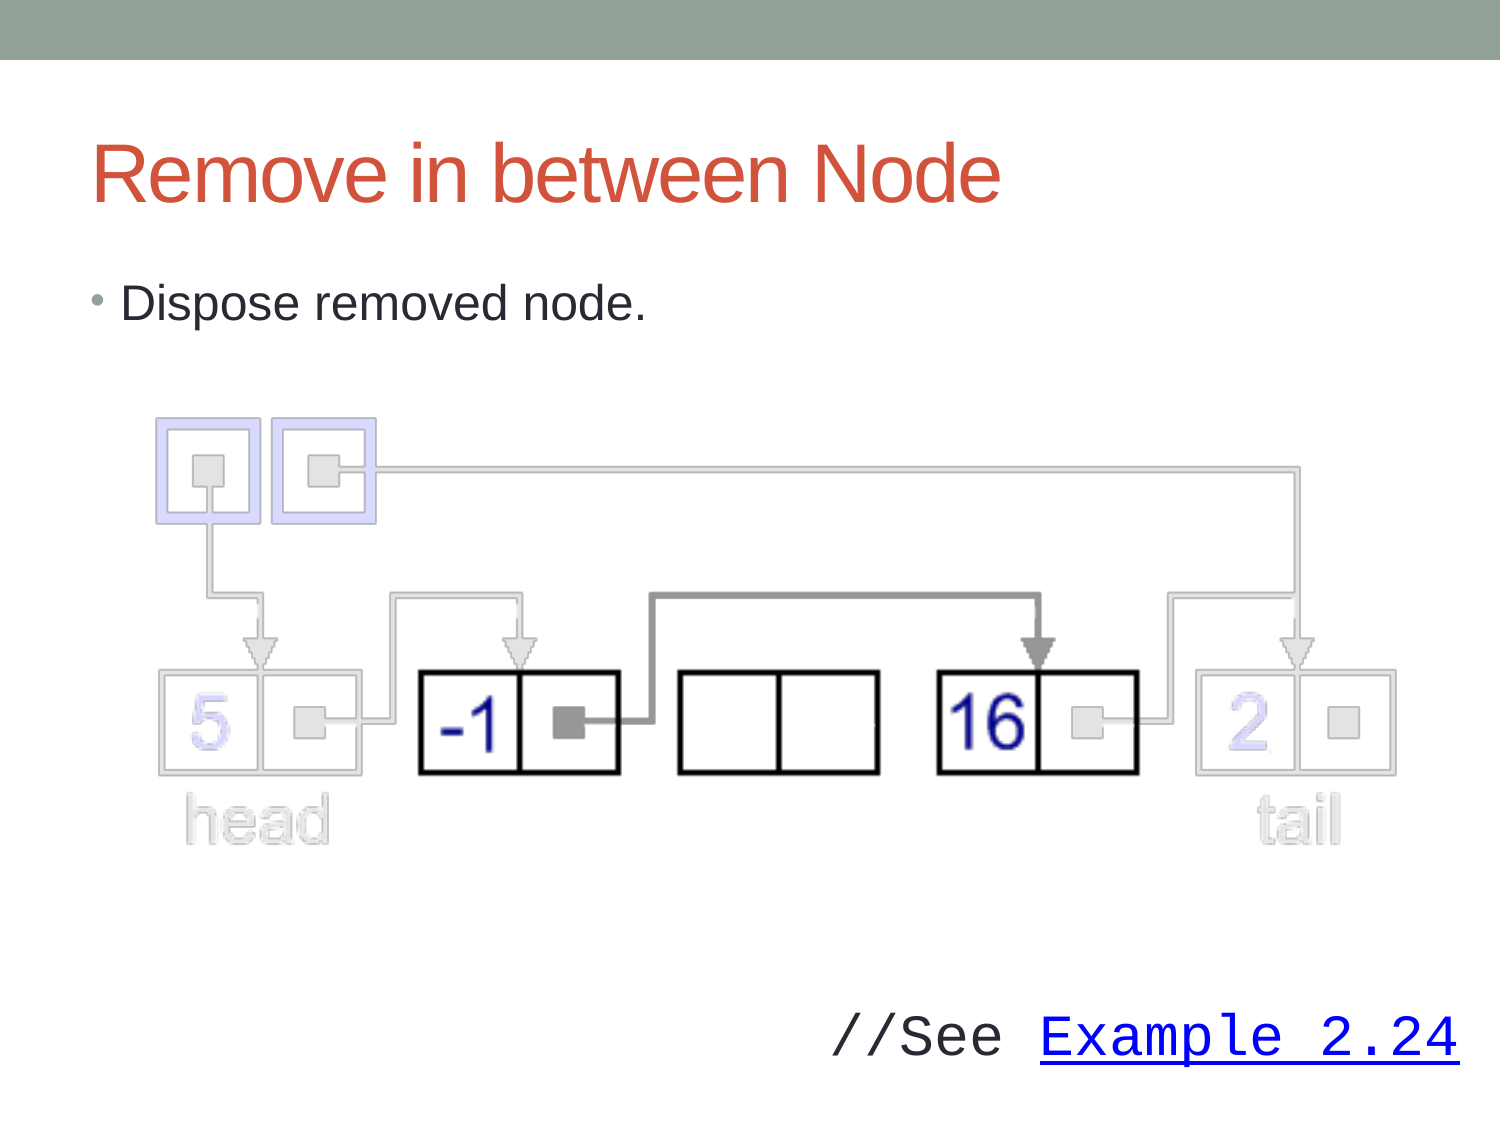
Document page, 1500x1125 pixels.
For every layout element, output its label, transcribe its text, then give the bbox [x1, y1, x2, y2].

title Remove in between Node [75, 87, 1425, 250]
list Dispose removed node. [75, 262, 1425, 1063]
text_box //See Example 2.24 [814, 989, 1475, 1075]
picture [112, 399, 1426, 888]
